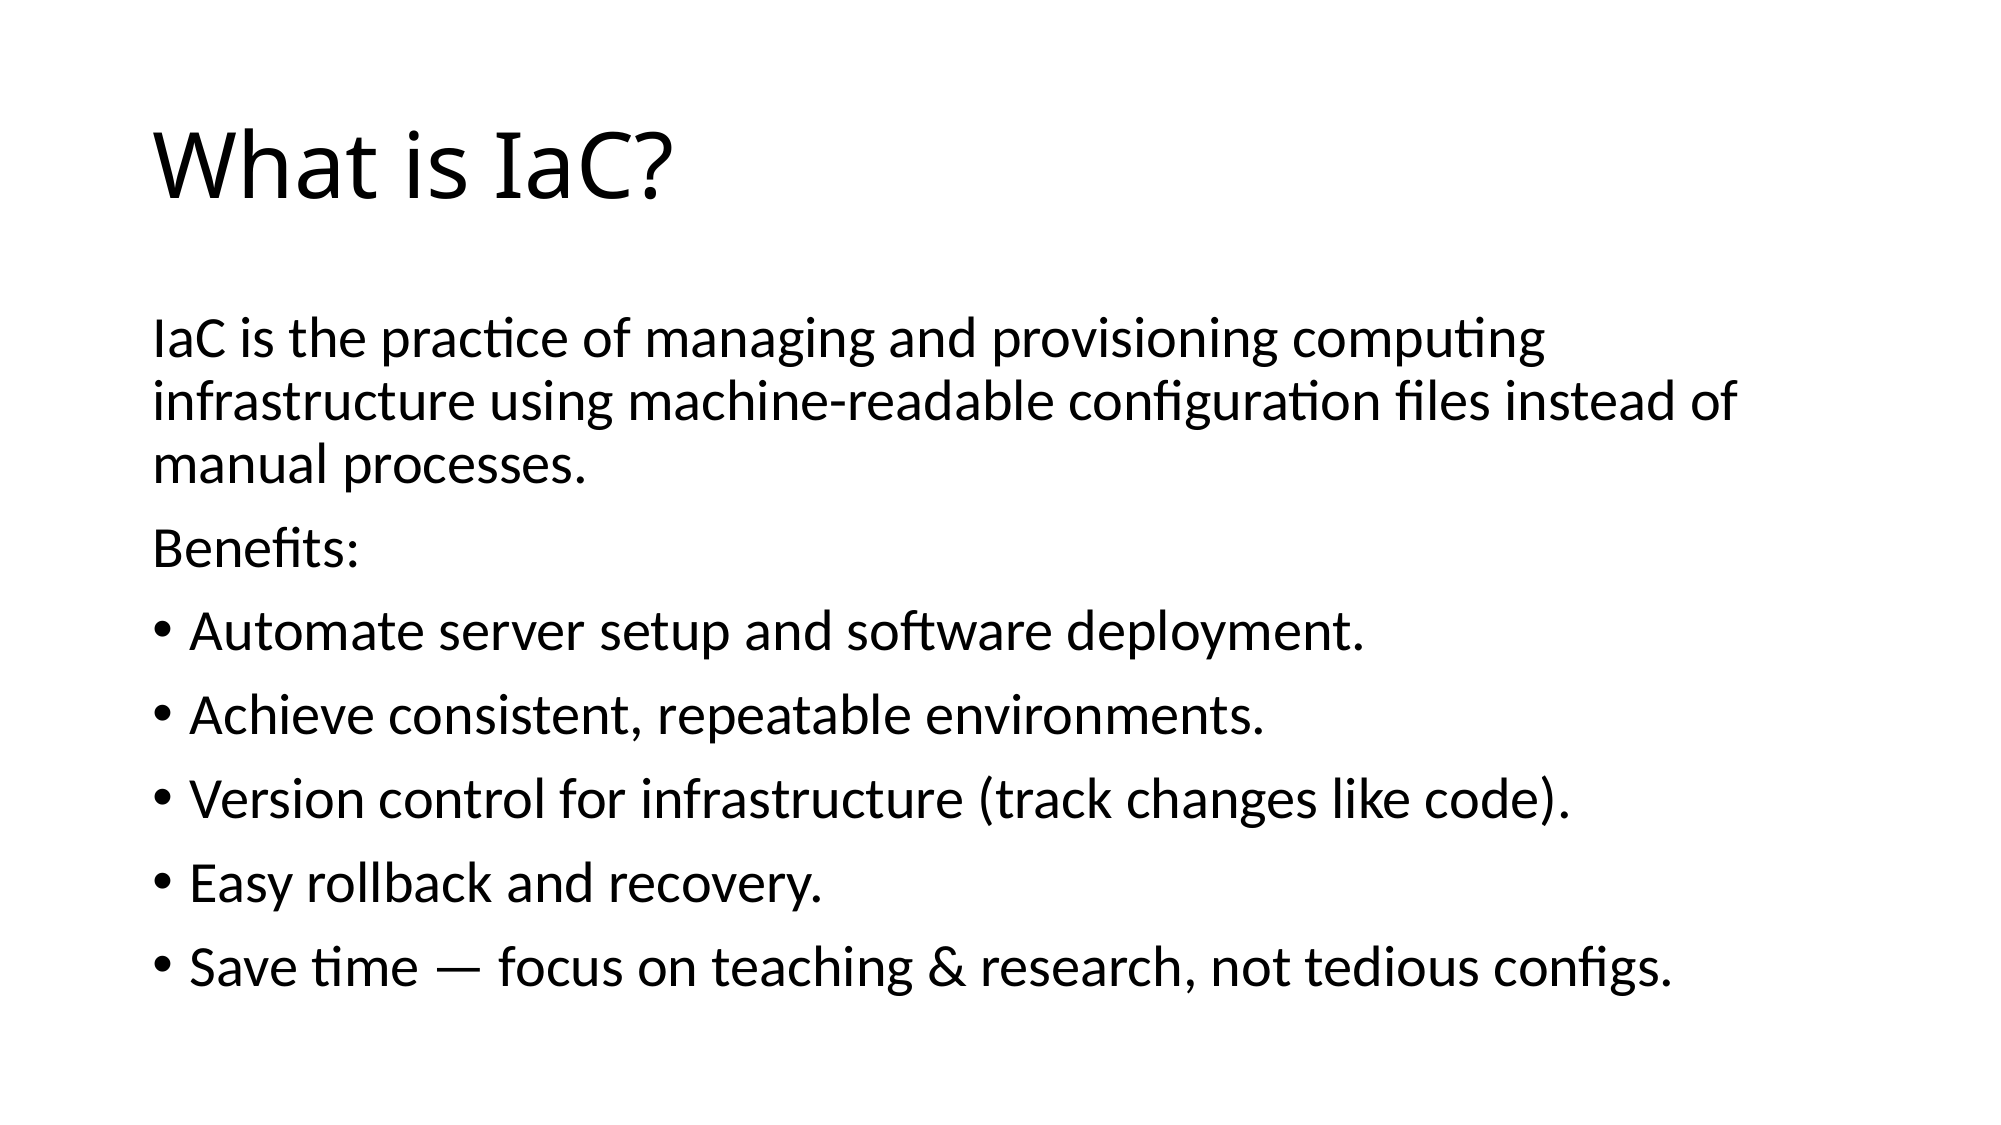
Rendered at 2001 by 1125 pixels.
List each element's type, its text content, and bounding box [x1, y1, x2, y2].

title What is IaC? [137, 59, 1863, 278]
list IaC is the practice of managing and provisioning computing infrastructure using machine-readable configuration files instead of manual processes. Benefits: Automate server setup and software deployment. Achieve consistent, repeatable environments. Version control for infrastructure (track changes like code). Easy rollback and recovery. Save time — focus on teaching & research, not tedious configs. [137, 299, 1863, 1014]
